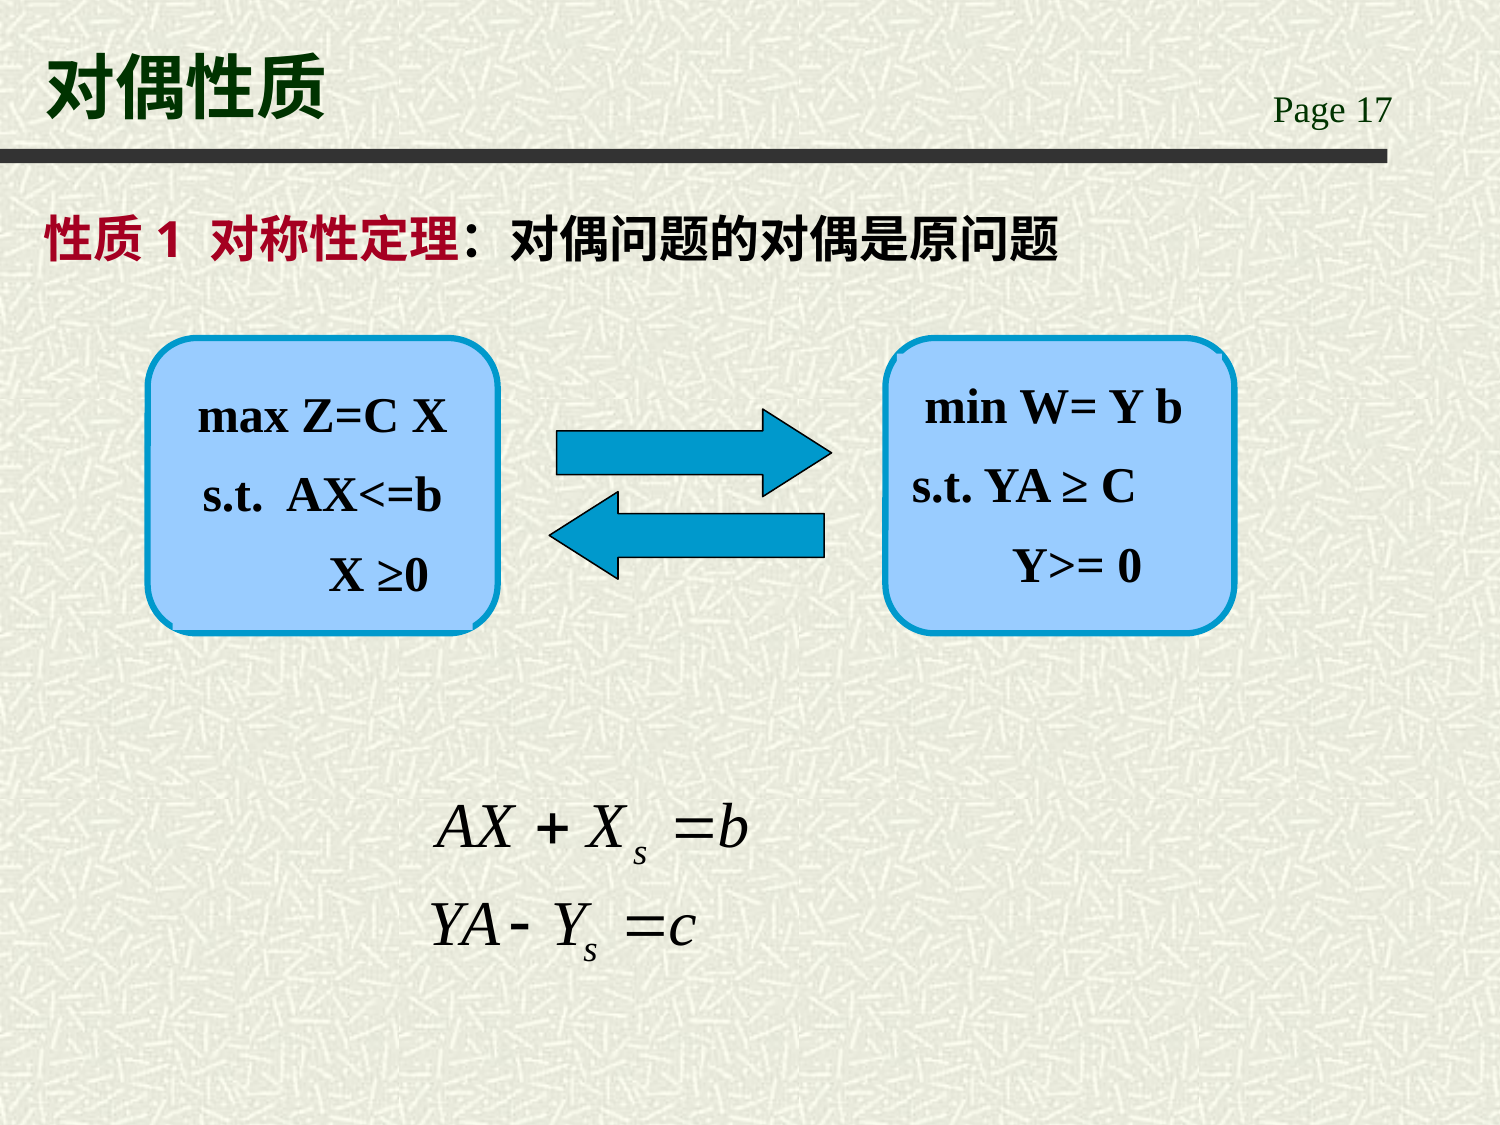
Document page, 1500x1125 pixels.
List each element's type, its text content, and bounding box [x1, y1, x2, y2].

picture [0, 0, 1500, 1125]
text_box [885, 337, 1235, 634]
text_box [549, 491, 825, 580]
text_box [147, 337, 498, 634]
text_box [556, 409, 832, 497]
title 对偶性质 [29, 19, 1235, 136]
text_box 性质1 对称性定理：对偶问题的对偶是原问题 [28, 200, 1075, 276]
